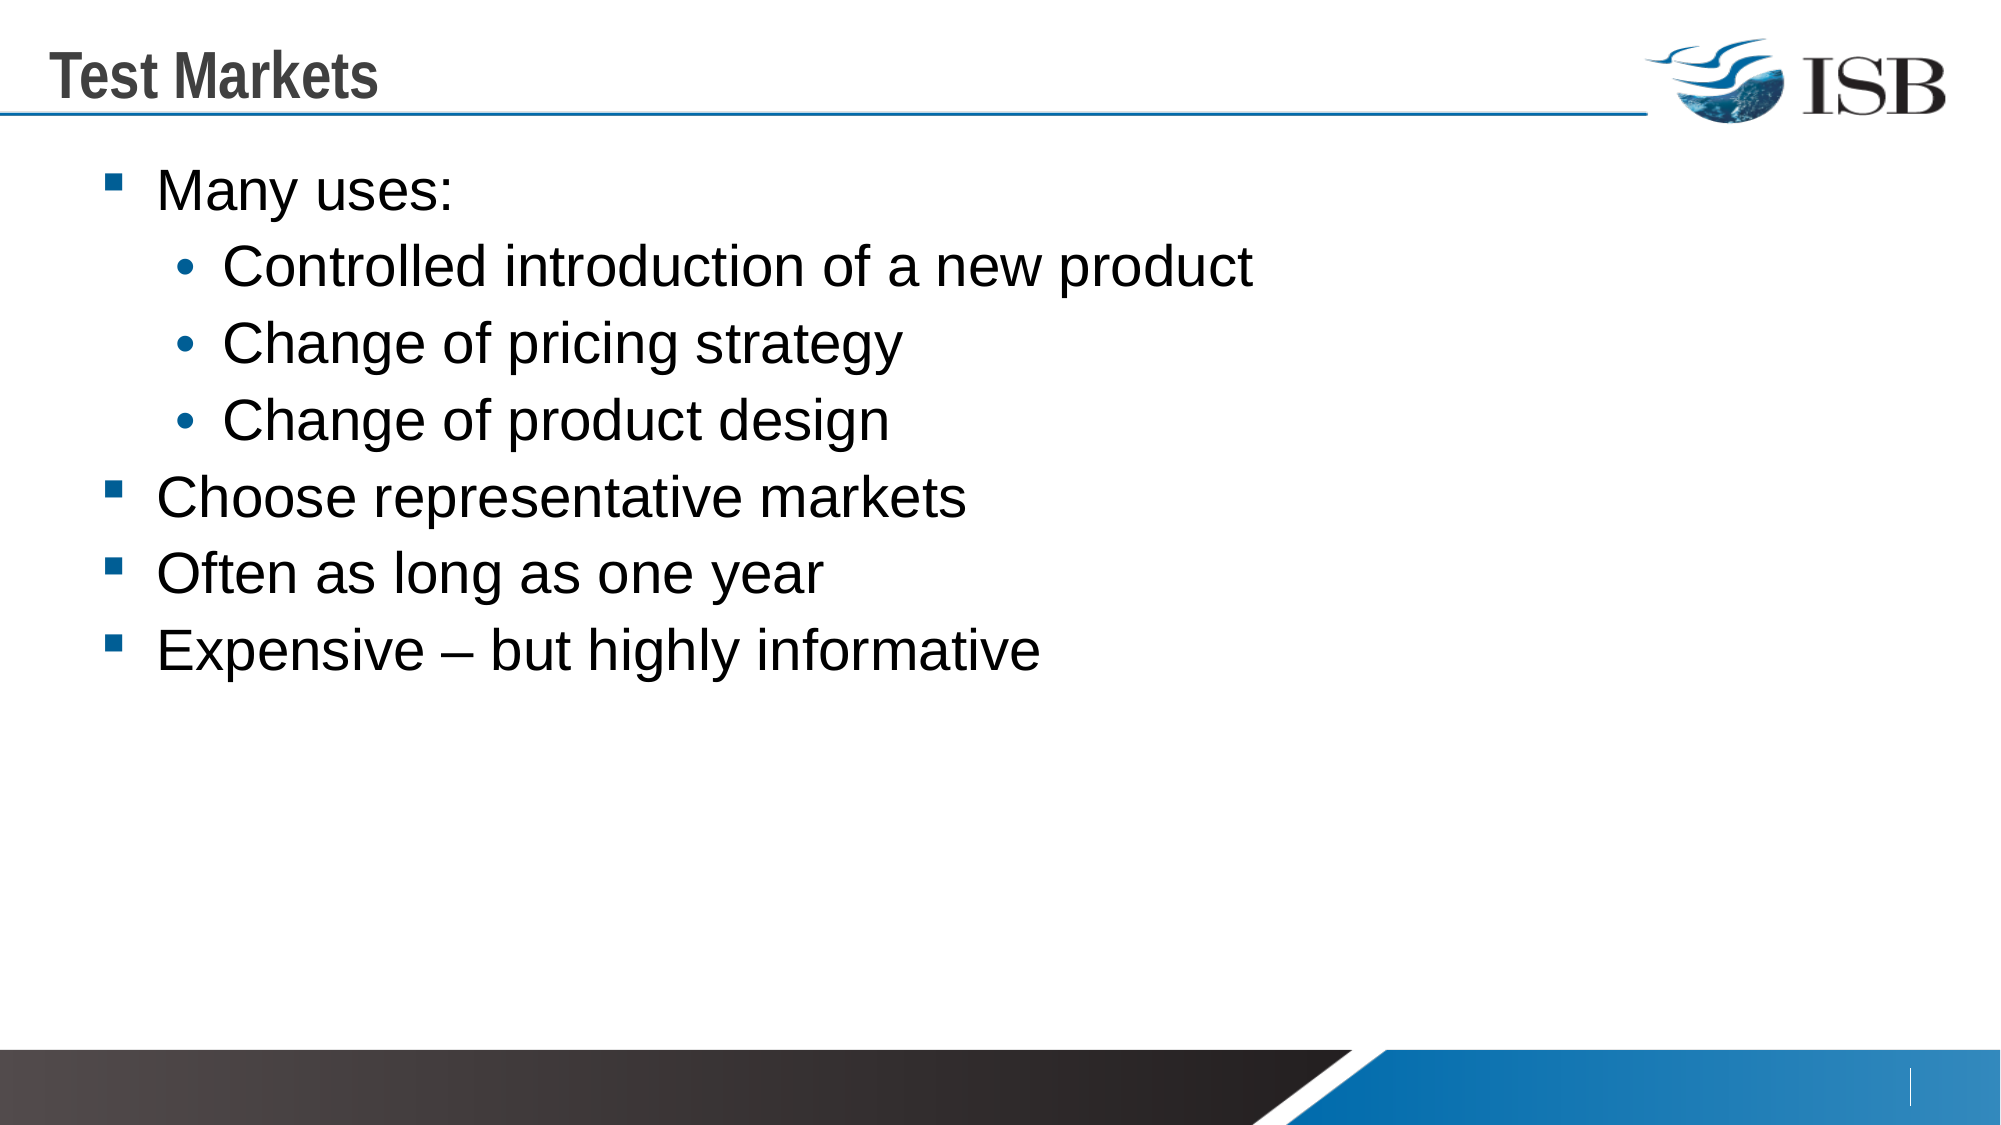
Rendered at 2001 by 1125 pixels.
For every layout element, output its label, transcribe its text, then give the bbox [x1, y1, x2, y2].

list Many uses: Controlled introduction of a new product Change of pricing strategy Change of product design Choose representative markets Often as long as one year Expensive – but highly informative [85, 149, 1436, 975]
title Test Markets [34, 24, 1385, 125]
picture [0, 0, 2001, 1125]
